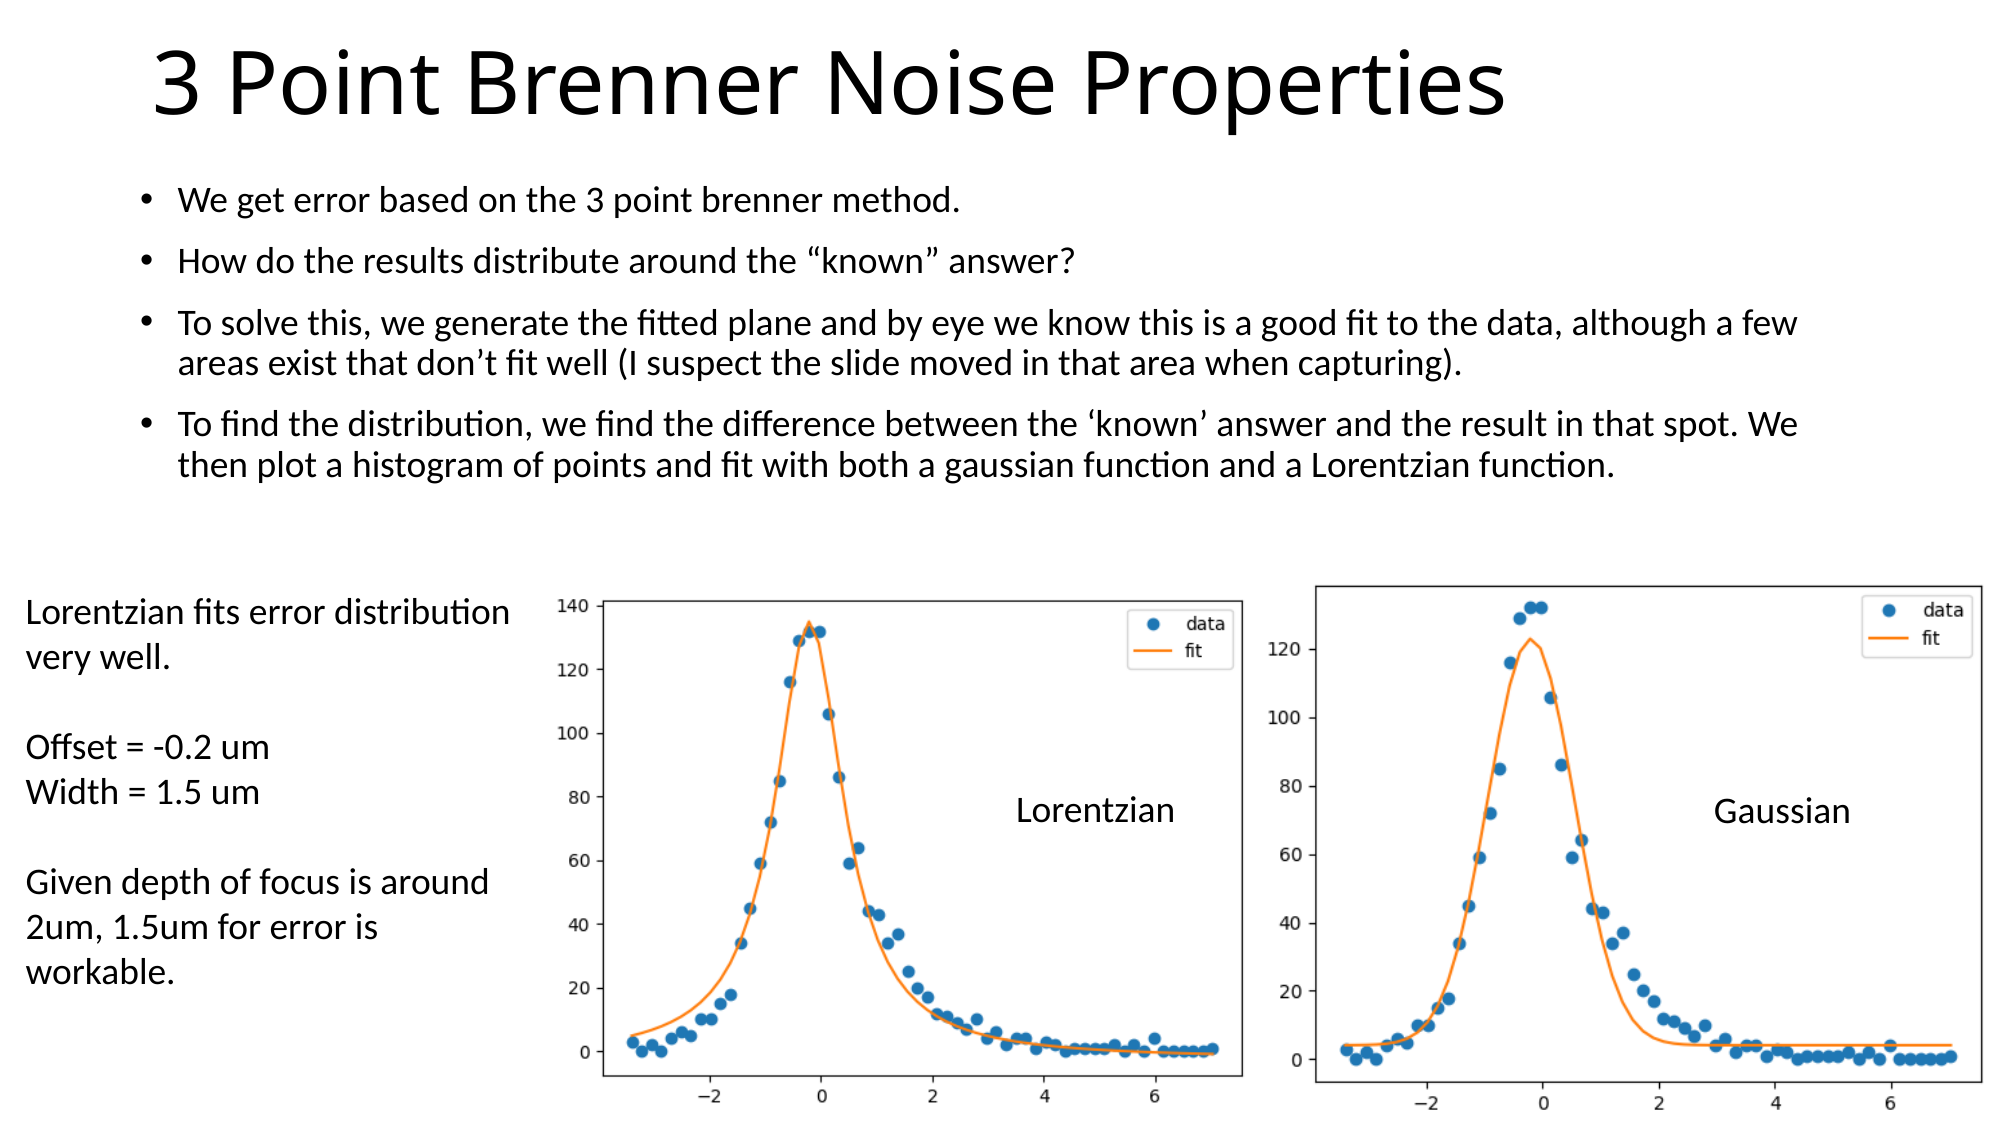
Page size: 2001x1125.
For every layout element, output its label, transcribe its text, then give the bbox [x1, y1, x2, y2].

text_box Lorentzian fits error distribution very well. Offset = -0.2 um Width = 1.5 um Given depth of focus is around 2um, 1.5um for error is workable. [10, 579, 532, 999]
title 3 Point Brenner Noise Properties [137, 30, 1863, 142]
picture [532, 559, 2000, 1118]
list We get error based on the 3 point brenner method. How do the results distribute around the “known” answer? To solve this, we generate the fitted plane and by eye we know this is a good fit to the data, although a few areas exist that don’t fit well (I suspect the slide moved in that area when capturing). To find the distribution, we find the difference between the ‘known’ answer and the result in that spot. We then plot a histogram of points and fit with both a gaussian function and a Lorentzian function. [125, 172, 1850, 549]
